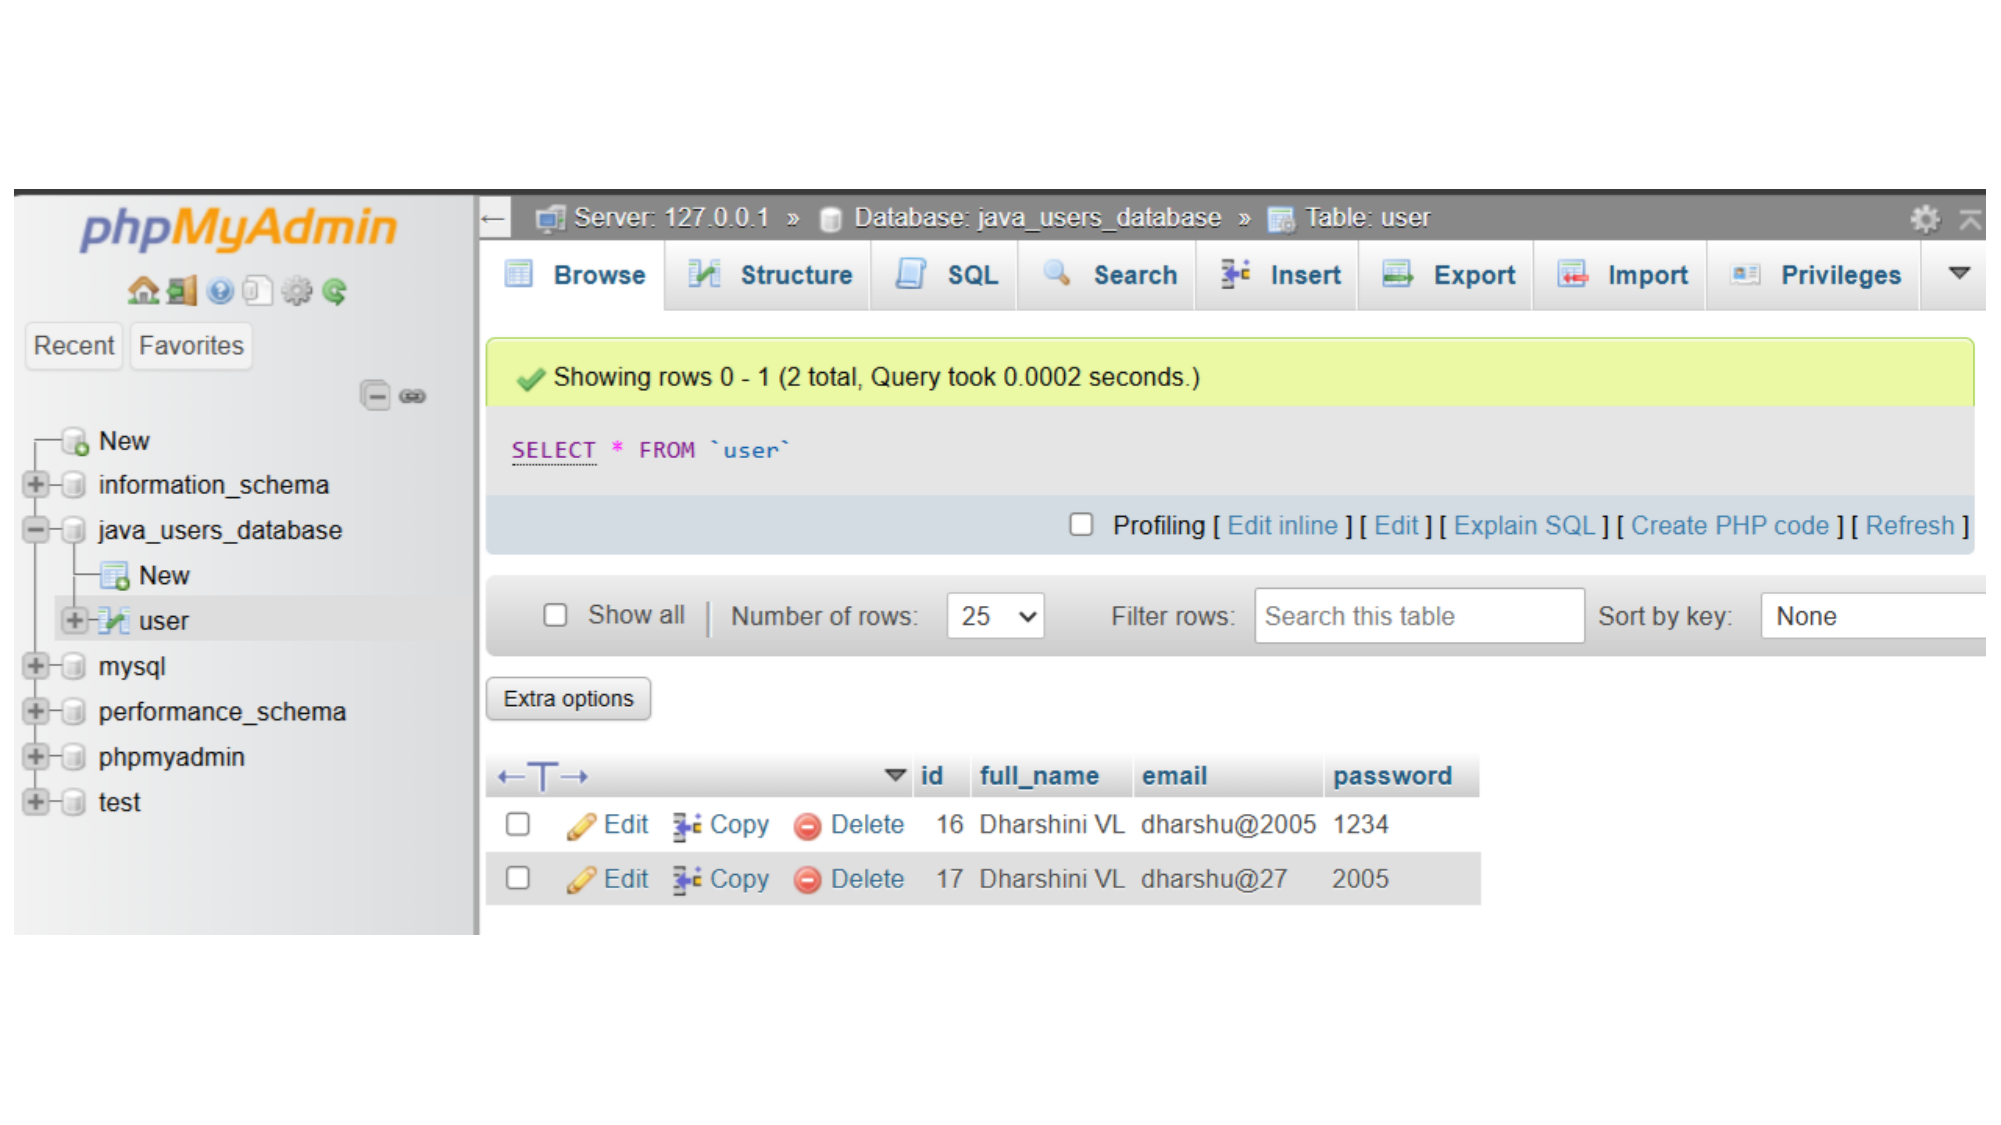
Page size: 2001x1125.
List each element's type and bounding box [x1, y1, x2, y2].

picture [14, 189, 1986, 936]
